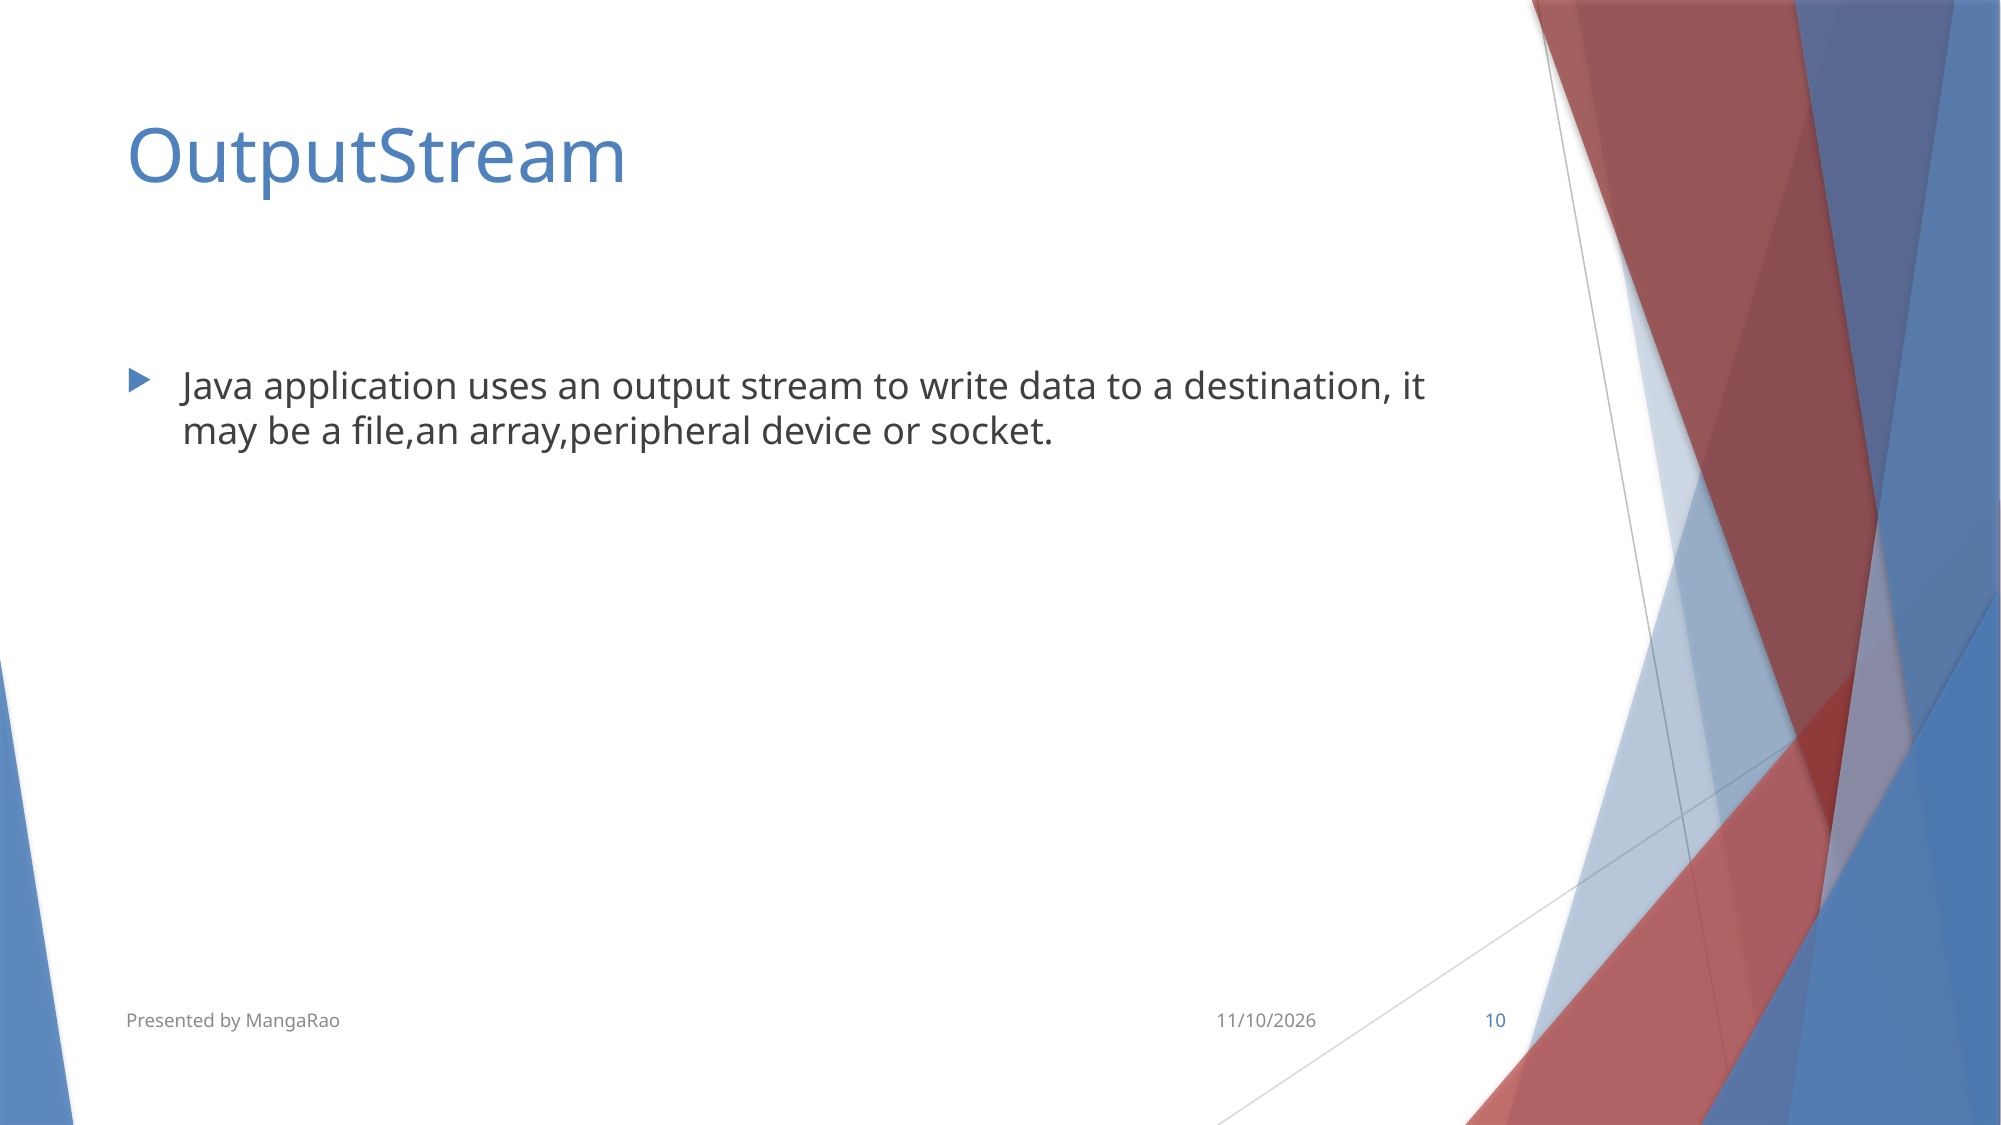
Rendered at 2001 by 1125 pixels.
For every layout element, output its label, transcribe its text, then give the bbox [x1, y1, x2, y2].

slide_number 10 [1409, 991, 1522, 1051]
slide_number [1181, 991, 1332, 1051]
title OutputStream [111, 99, 1522, 317]
list Java application uses an output stream to write data to a destination, it may be a file,an array,peripheral device or socket. [111, 354, 1522, 992]
footer Presented by MangaRao [111, 991, 1145, 1051]
